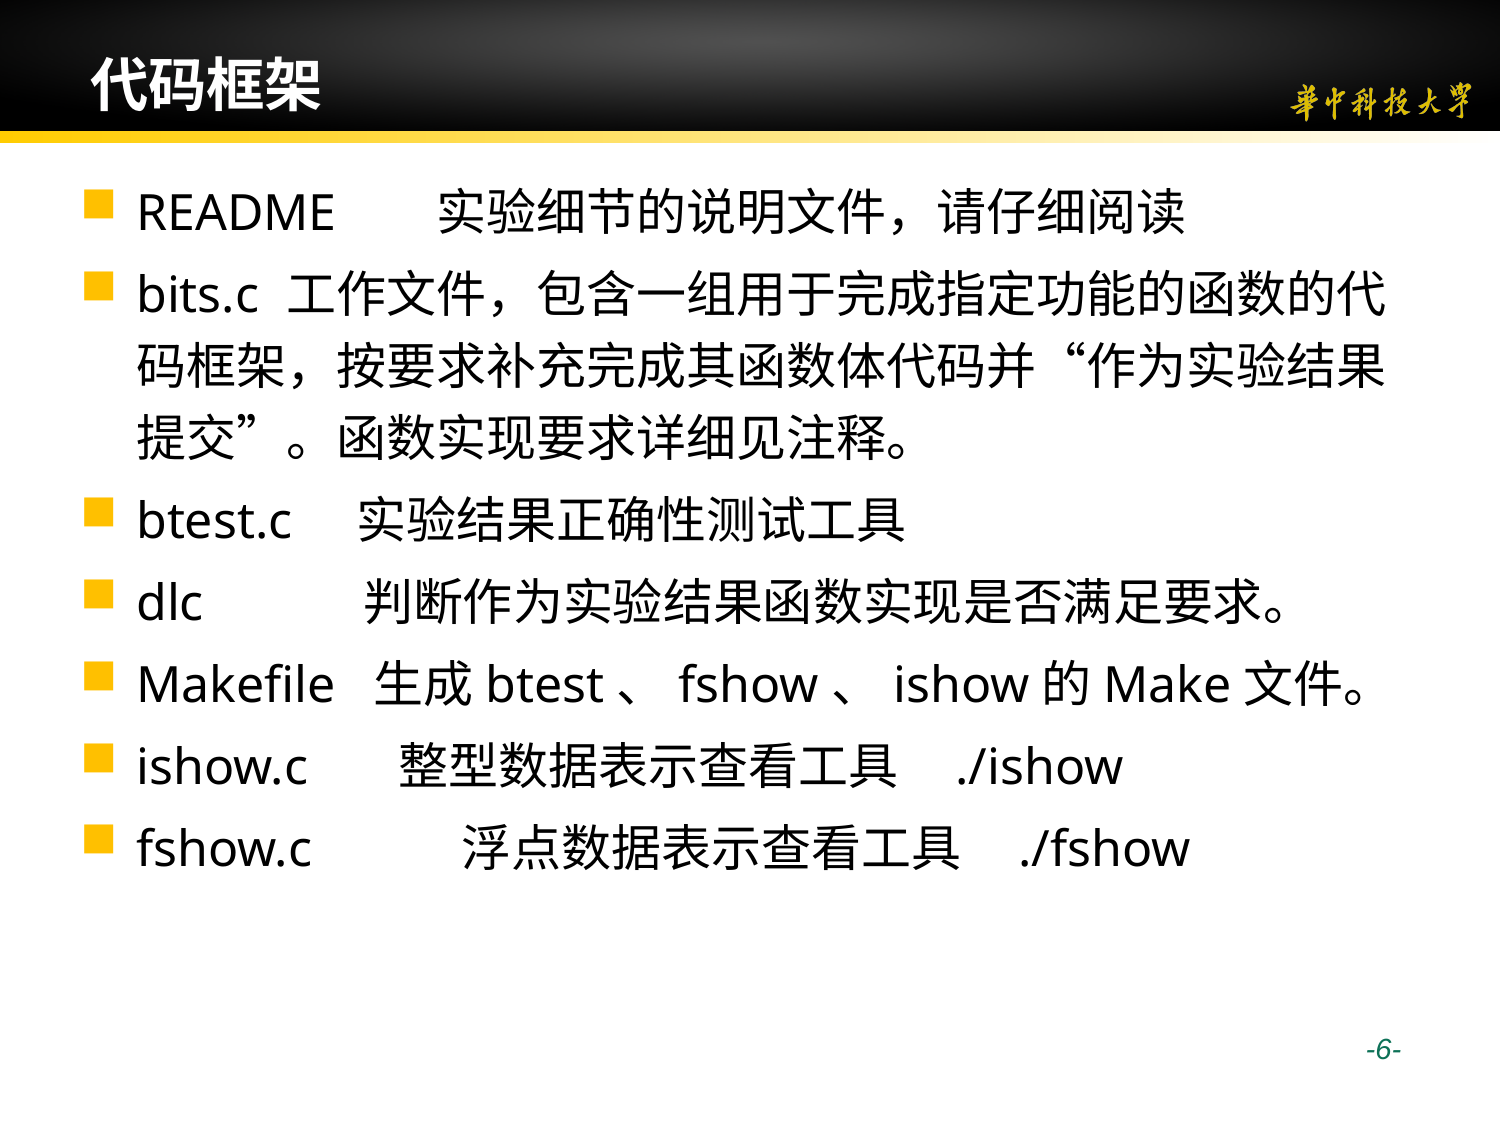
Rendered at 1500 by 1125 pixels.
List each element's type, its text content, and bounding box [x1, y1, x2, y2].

picture [0, 0, 1500, 131]
list README 实验细节的说明文件，请仔细阅读 bits.c 工作文件，包含一组用于完成指定功能的函数的代码框架，按要求补充完成其函数体代码并“作为实验结果提交”。函数实现要求详细见注释。 btest.c 实验结果正确性测试工具 dlc 判断作为实验结果函数实现是否满足要求。 Makefile 生成btest、fshow、ishow的Make文件。 ishow.c 整型数据表示查看工具 ./ishow fshow.c 浮点数据表示查看工具 ./fshow [64, 160, 1414, 988]
slide_number -6- [1257, 1023, 1425, 1102]
title 代码框架 [74, 34, 1426, 131]
